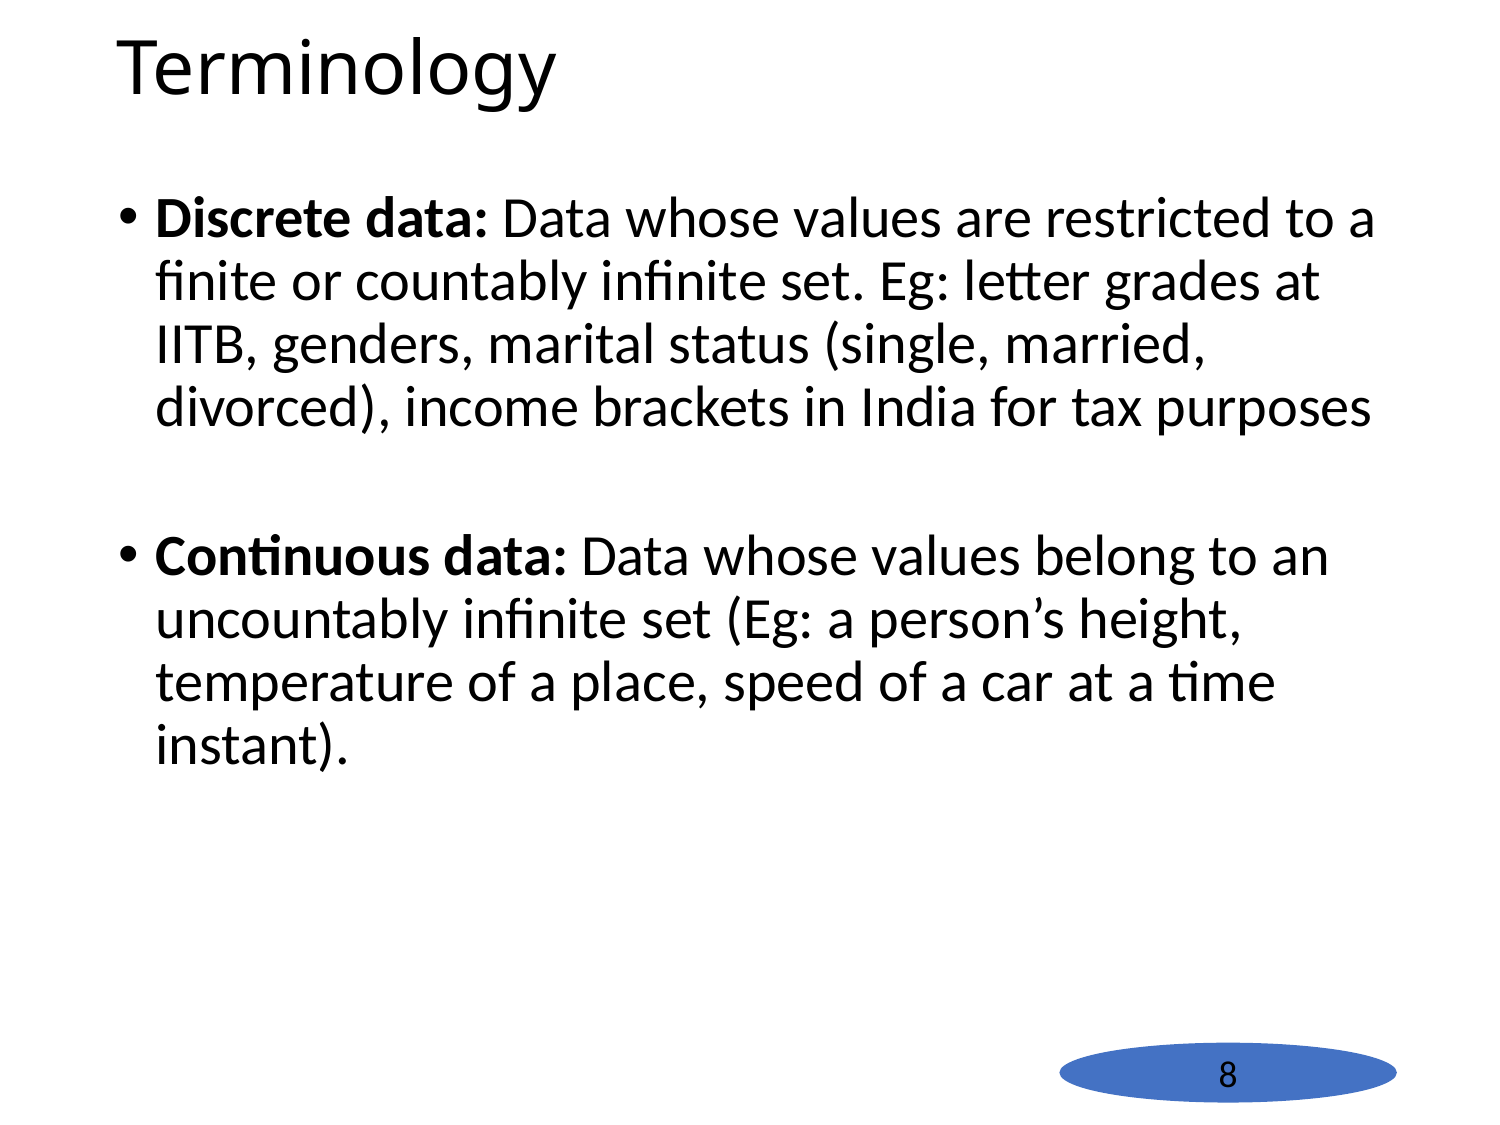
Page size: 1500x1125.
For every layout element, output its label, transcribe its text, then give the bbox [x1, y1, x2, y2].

slide_number 8 [1059, 1042, 1397, 1103]
title Terminology [101, 3, 1396, 126]
list Discrete data: Data whose values are restricted to a finite or countably infinite set. Eg: letter grades at IITB, genders, marital status (single, married, divorced), income brackets in India for tax purposes Continuous data: Data whose values belong to an uncountably infinite set (Eg: a person’s height, temperature of a place, speed of a car at a time instant). [103, 179, 1397, 1014]
